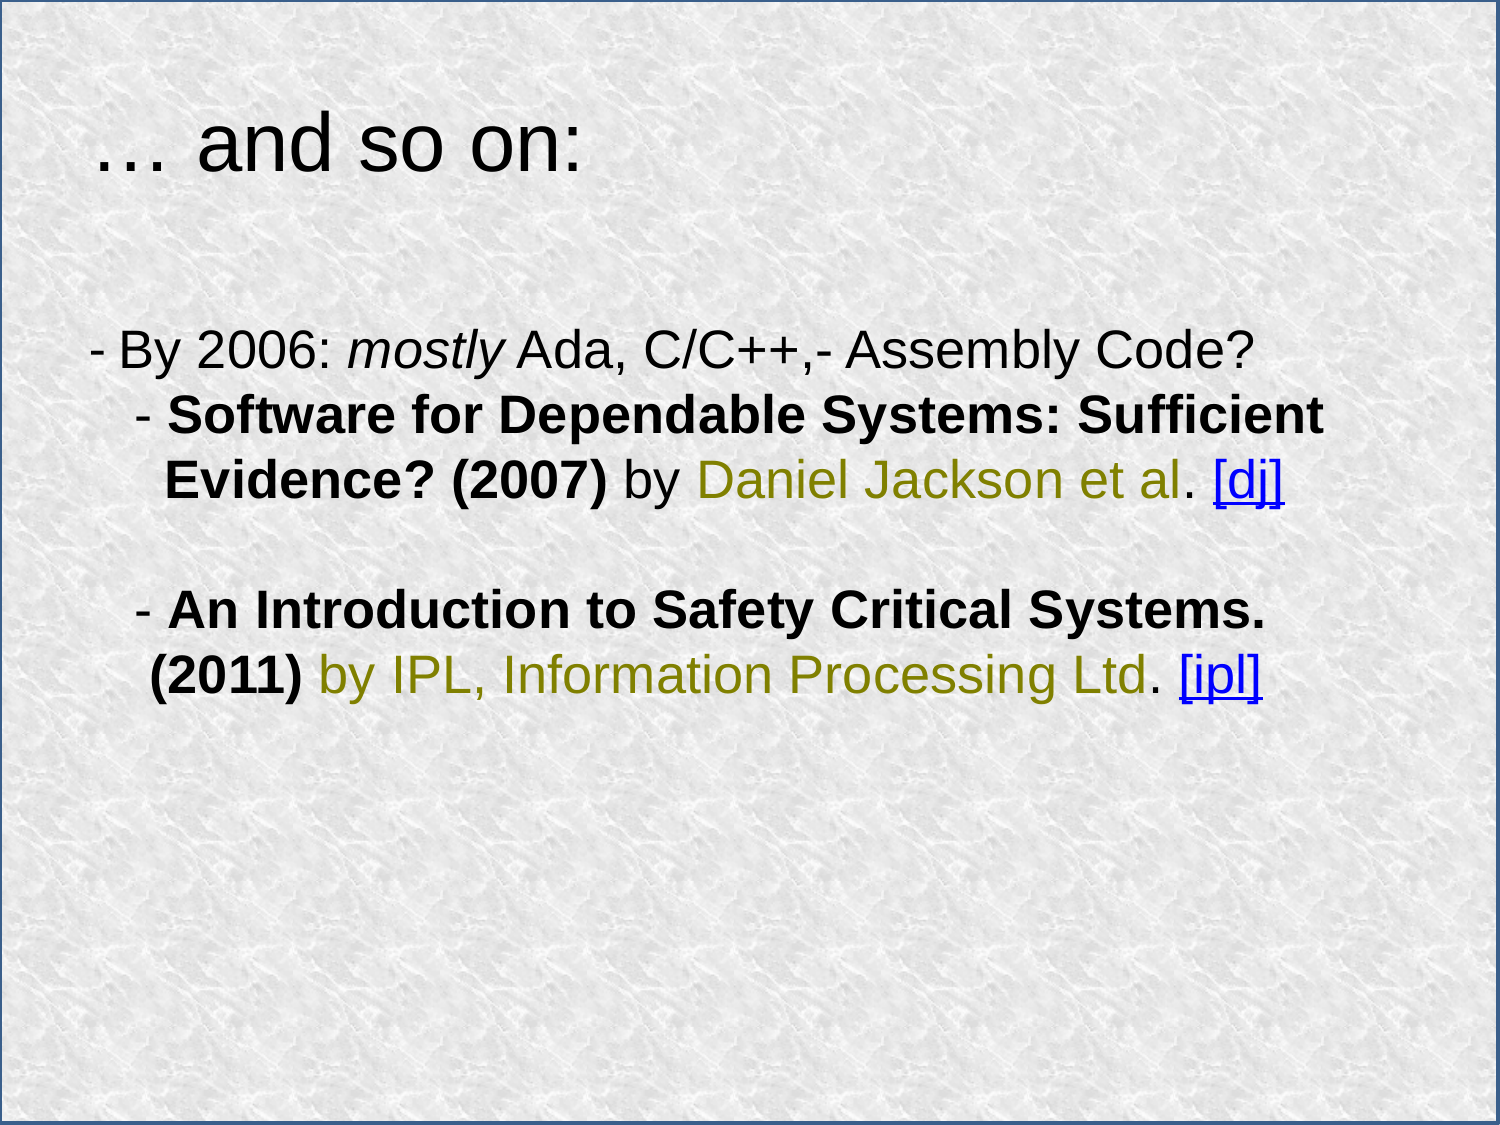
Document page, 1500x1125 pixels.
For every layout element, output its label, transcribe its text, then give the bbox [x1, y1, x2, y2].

text_box - By 2006: mostly Ada, C/C++,- Assembly Code? - Software for Dependable Systems: Sufficient Evidence? (2007) by Daniel Jackson et al. [dj] - An Introduction to Safety Critical Systems. (2011) by IPL, Information Processing Ltd. [ipl] [74, 262, 1424, 1004]
text_box [0, 0, 1499, 1124]
text_box … and so on: [74, 45, 1424, 231]
